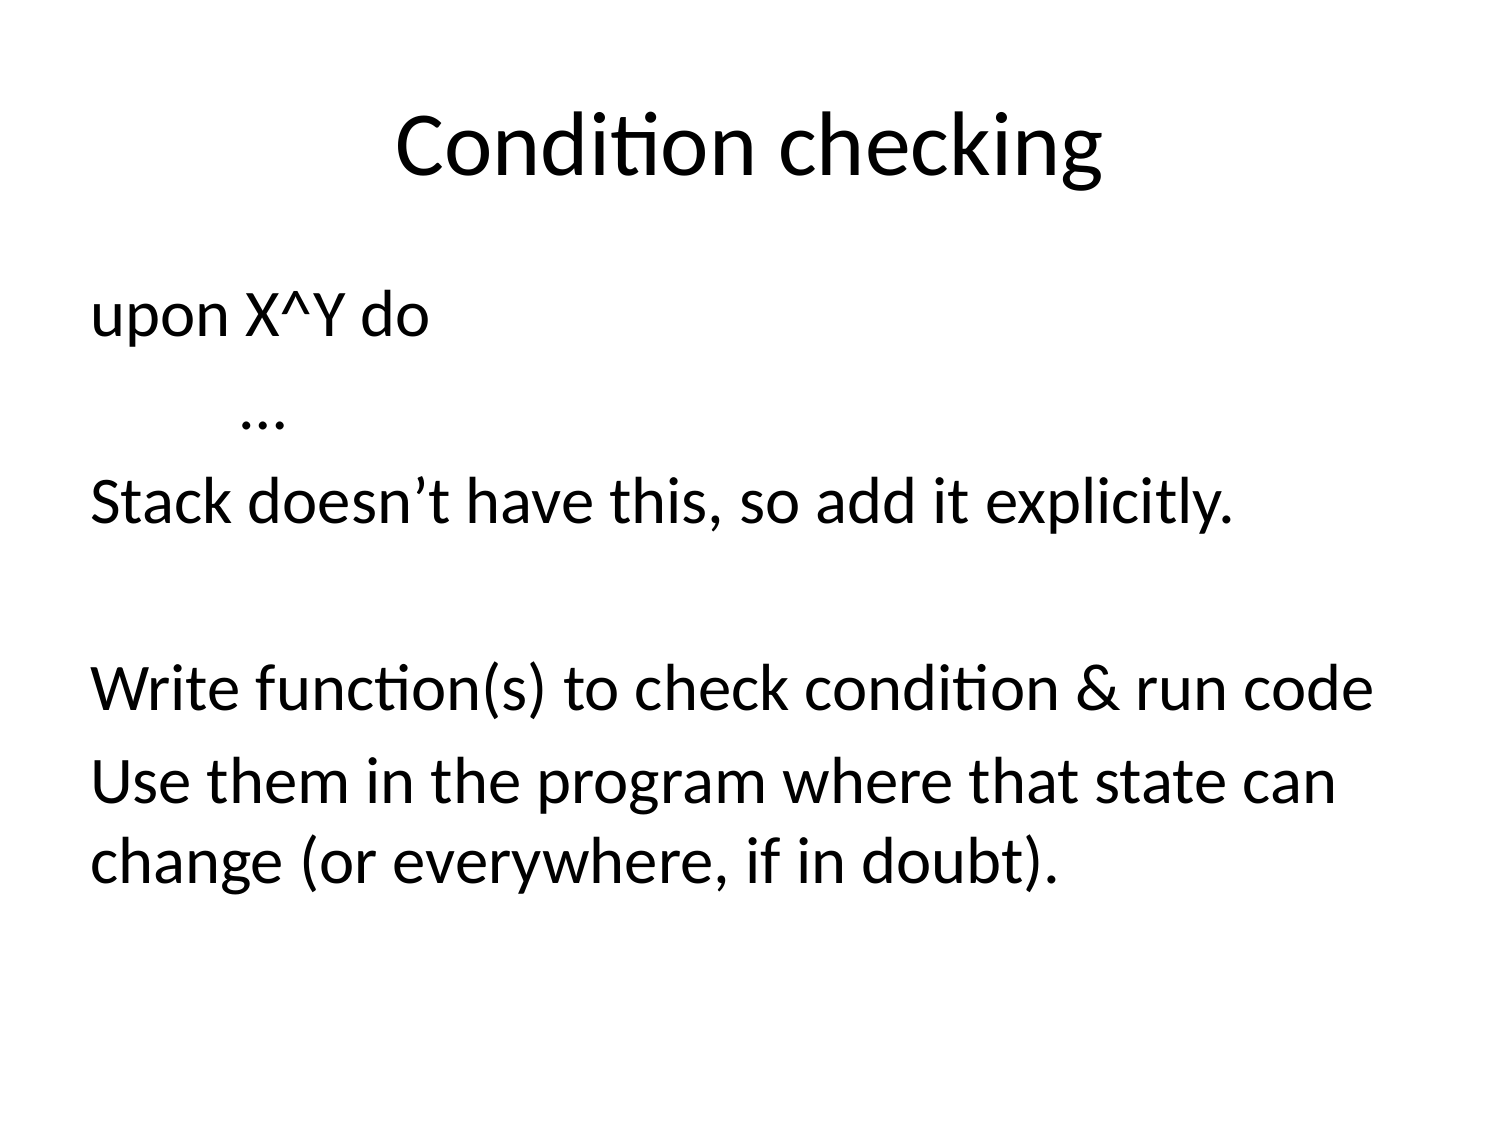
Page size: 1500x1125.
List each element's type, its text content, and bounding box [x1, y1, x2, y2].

list upon X^Y do … Stack doesn’t have this, so add it explicitly. Write function(s) to check condition & run code Use them in the program where that state can change (or everywhere, if in doubt). [75, 262, 1425, 1005]
title Condition checking [75, 45, 1425, 233]
